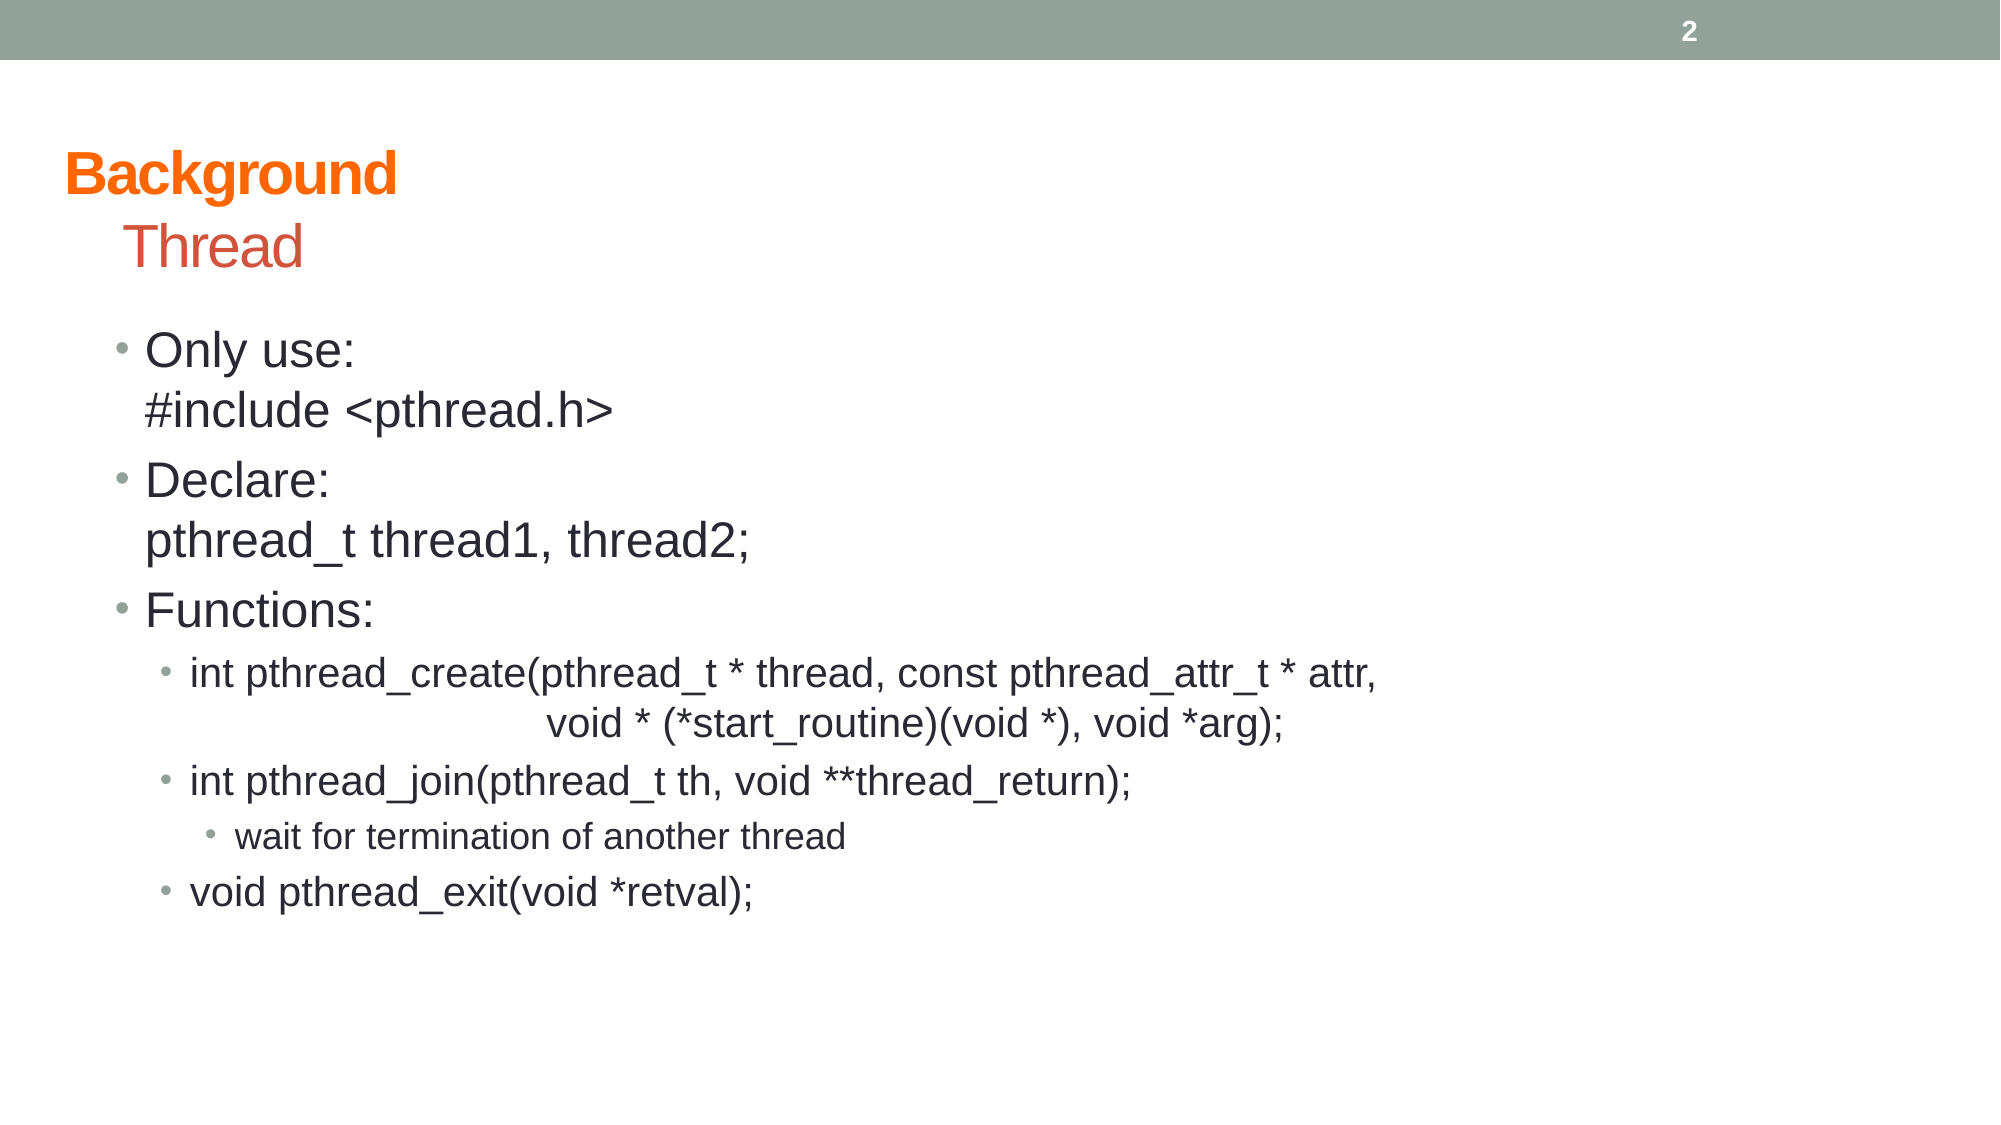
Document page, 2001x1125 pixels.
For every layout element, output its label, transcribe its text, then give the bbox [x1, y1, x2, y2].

list Only use: #include <pthread.h> Declare: pthread_t thread1, thread2; Functions: int pthread_create(pthread_t * thread, const pthread_attr_t * attr, void * (*start_routine)(void *), void *arg); int pthread_join(pthread_t th, void **thread_return); wait for termination of another thread void pthread_exit(void *retval); [99, 309, 1900, 1125]
title Background Thread [49, 125, 1900, 288]
slide_number 2 [1666, 3, 1900, 57]
